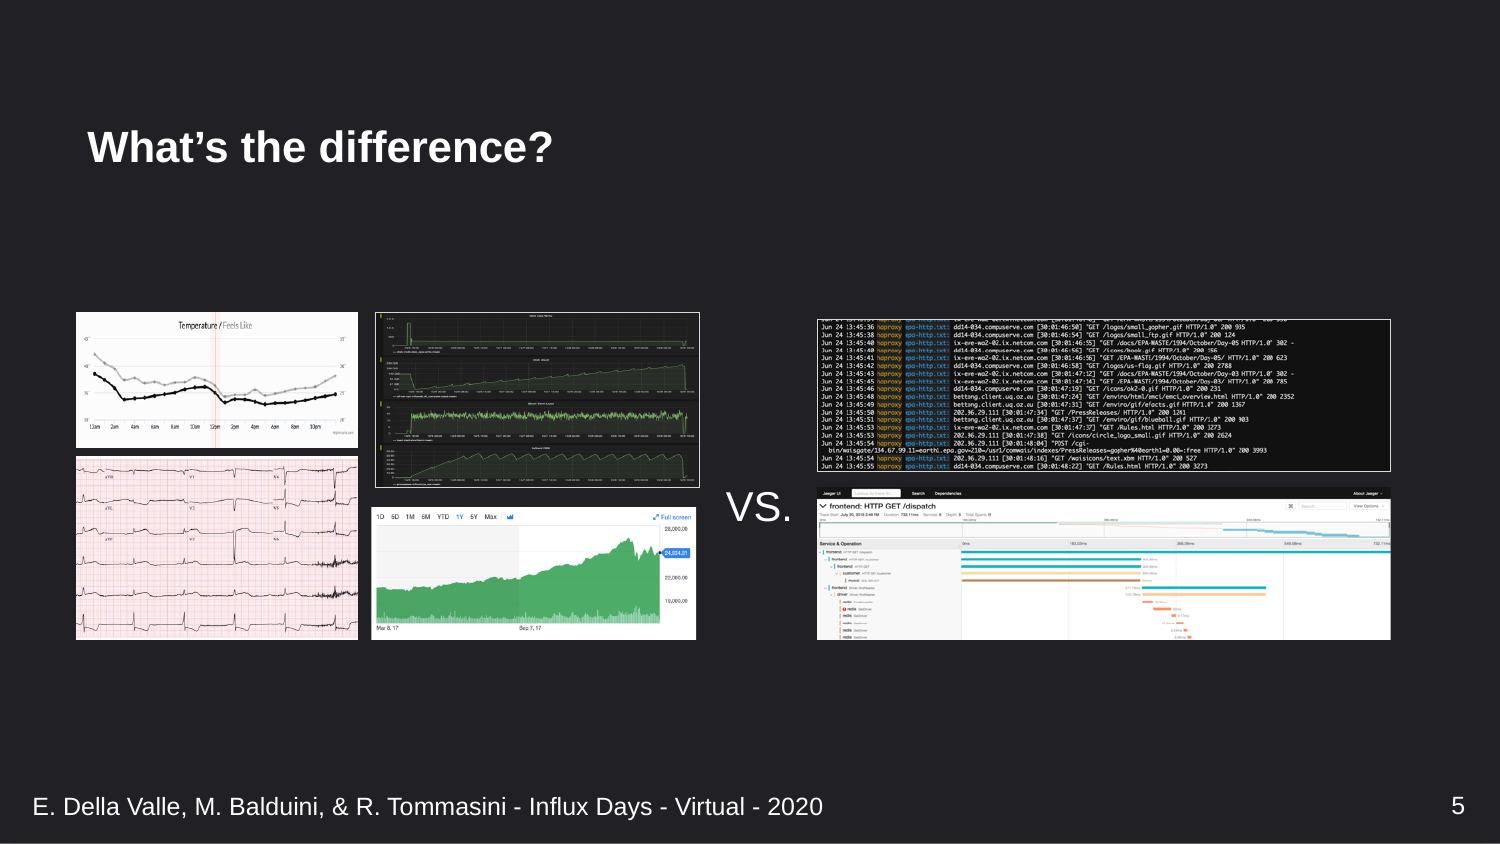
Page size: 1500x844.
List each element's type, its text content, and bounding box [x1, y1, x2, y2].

text_box VS. [711, 472, 808, 538]
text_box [76, 312, 700, 640]
title What’s the difference? [76, 99, 1423, 196]
slide_number 5 [1142, 782, 1481, 828]
footer E. Della Valle, M. Balduini, & R. Tommasini - Influx Days - Virtual - 2020 [17, 783, 1135, 828]
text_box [817, 318, 1391, 640]
